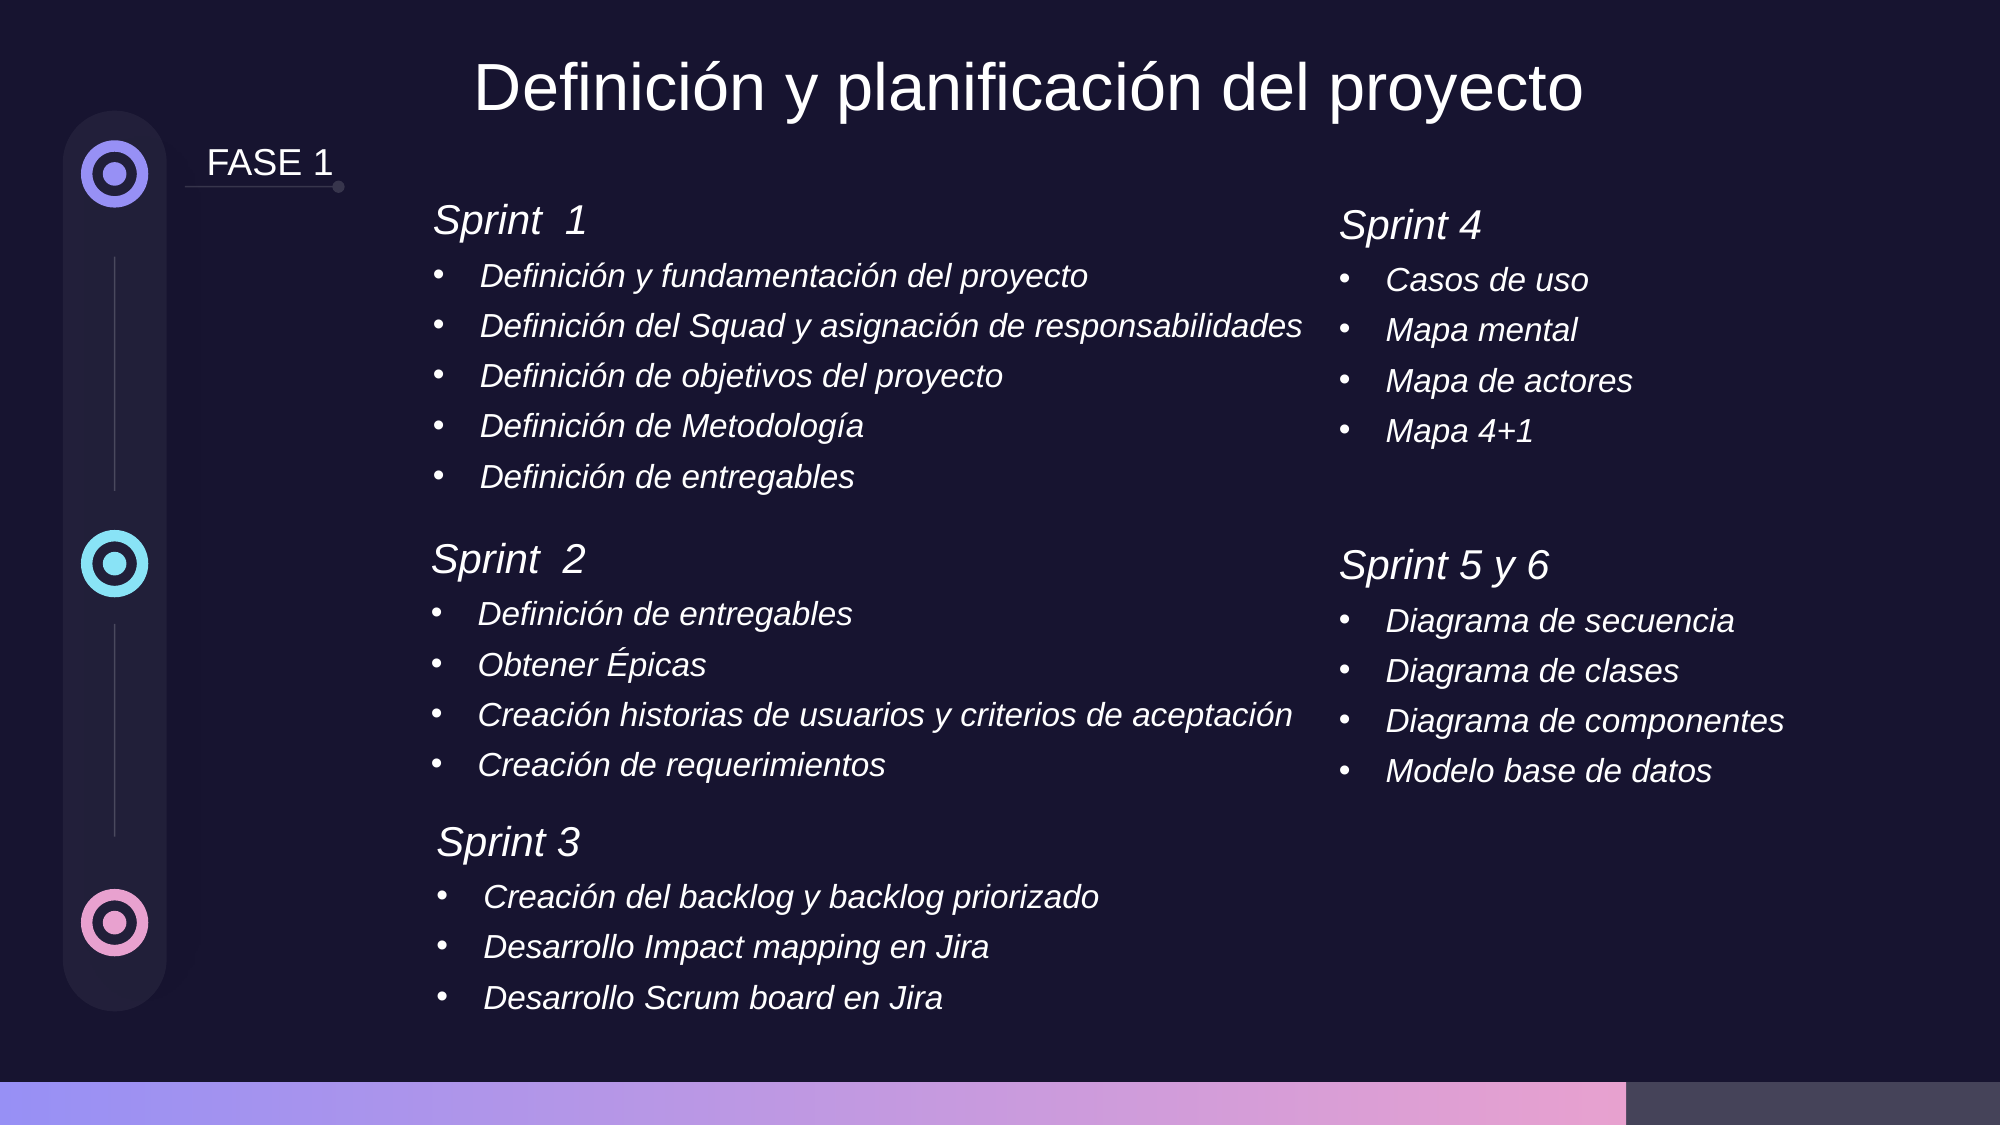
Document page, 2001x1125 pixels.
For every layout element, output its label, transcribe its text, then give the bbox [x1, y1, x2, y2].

text_box [1627, 1082, 2000, 1125]
text_box Definición y planificación del proyecto [432, 36, 1626, 132]
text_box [80, 139, 149, 208]
text_box FASE 1 [170, 130, 374, 191]
text_box Sprint 4 Casos de uso Mapa mental Mapa de actores Mapa 4+1 [1338, 190, 1690, 457]
text_box [0, 1082, 1627, 1125]
text_box Sprint 1 Definición y fundamentación del proyecto Definición del Squad y asignación de responsabilidades Definición de objetivos del proyecto Definición de Metodología Definición de entregables [432, 185, 1311, 503]
text_box [62, 110, 167, 1012]
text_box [80, 888, 149, 957]
text_box Sprint 3 Creación del backlog y backlog priorizado Desarrollo Impact mapping en Jira Desarrollo Scrum board en Jira [436, 807, 1453, 1024]
text_box Sprint 2 Definición de entregables Obtener Épicas Creación historias de usuarios y criterios de aceptación Creación de requerimientos [430, 524, 1447, 791]
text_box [80, 529, 149, 598]
text_box Sprint 5 y 6 Diagrama de secuencia Diagrama de clases Diagrama de componentes Modelo base de datos [1338, 530, 1869, 798]
